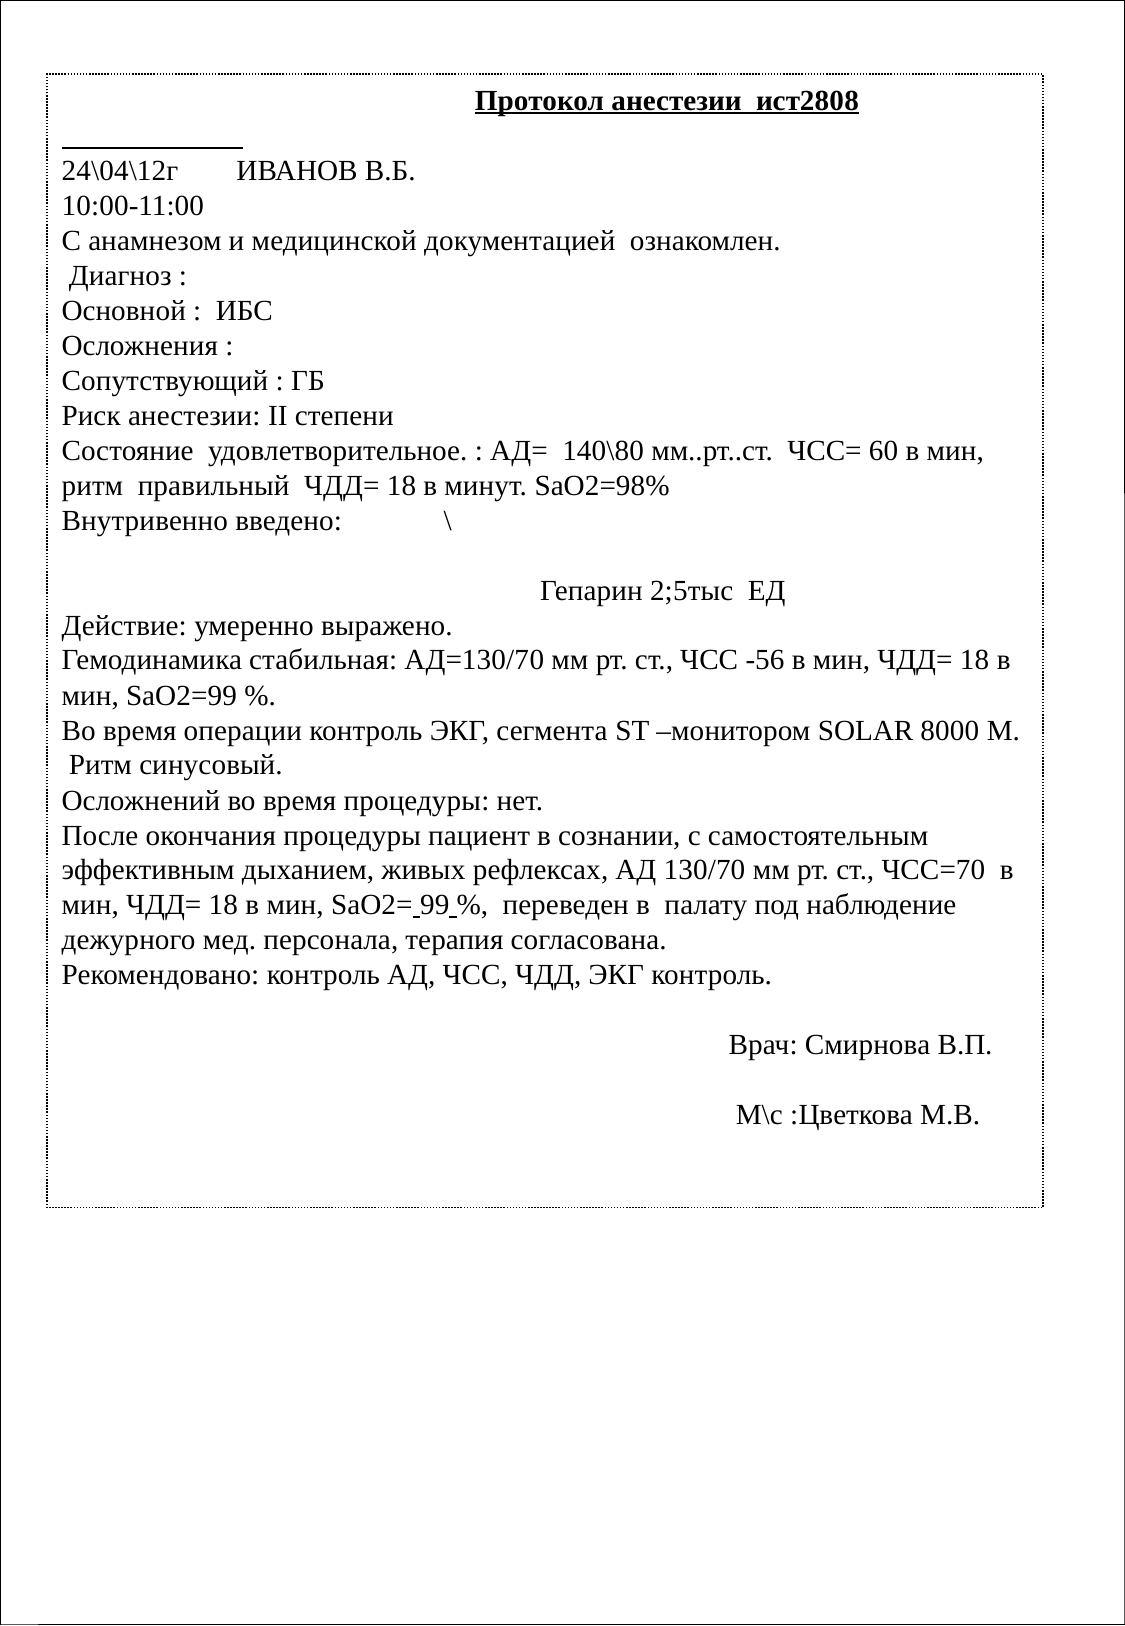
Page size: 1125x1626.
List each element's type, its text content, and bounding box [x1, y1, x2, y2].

text_box Протокол анестезии ист2808 24\04\12г ИВАНОВ В.Б. 10:00-11:00 С анамнезом и медицинской документацией ознакомлен. Диагноз : Основной : ИБС Осложнения : Сопутствующий : ГБ Риск анестезии: II степени Состояние удовлетворительное. : АД= 140\80 мм..рт..ст. ЧСС= 60 в мин, ритм правильный ЧДД= 18 в минут. SaO2=98% Внутривенно введено: \ Гепарин 2;5тыс ЕД Действие: умеренно выражено. Гемодинамика стабильная: АД=130/70 мм рт. ст., ЧСС -56 в мин, ЧДД= 18 в мин, SaO2=99 %. Во время операции контроль ЭКГ, сегмента ST –монитором SOLAR 8000 М. Ритм синусовый. Осложнений во время процедуры: нет. После окончания процедуры пациент в сознании, с самостоятельным эффективным дыханием, живых рефлексах, АД 130/70 мм рт. ст., ЧСС=70 в мин, ЧДД= 18 в мин, SaO2= 99 %, переведен в палату под наблюдение дежурного мед. персонала, терапия согласована. Рекомендовано: контроль АД, ЧСС, ЧДД, ЭКГ контроль. Врач: Смирнова В.П. М\с :Цветкова М.В. [46, 74, 1043, 1208]
text_box [42, 44, 1094, 95]
